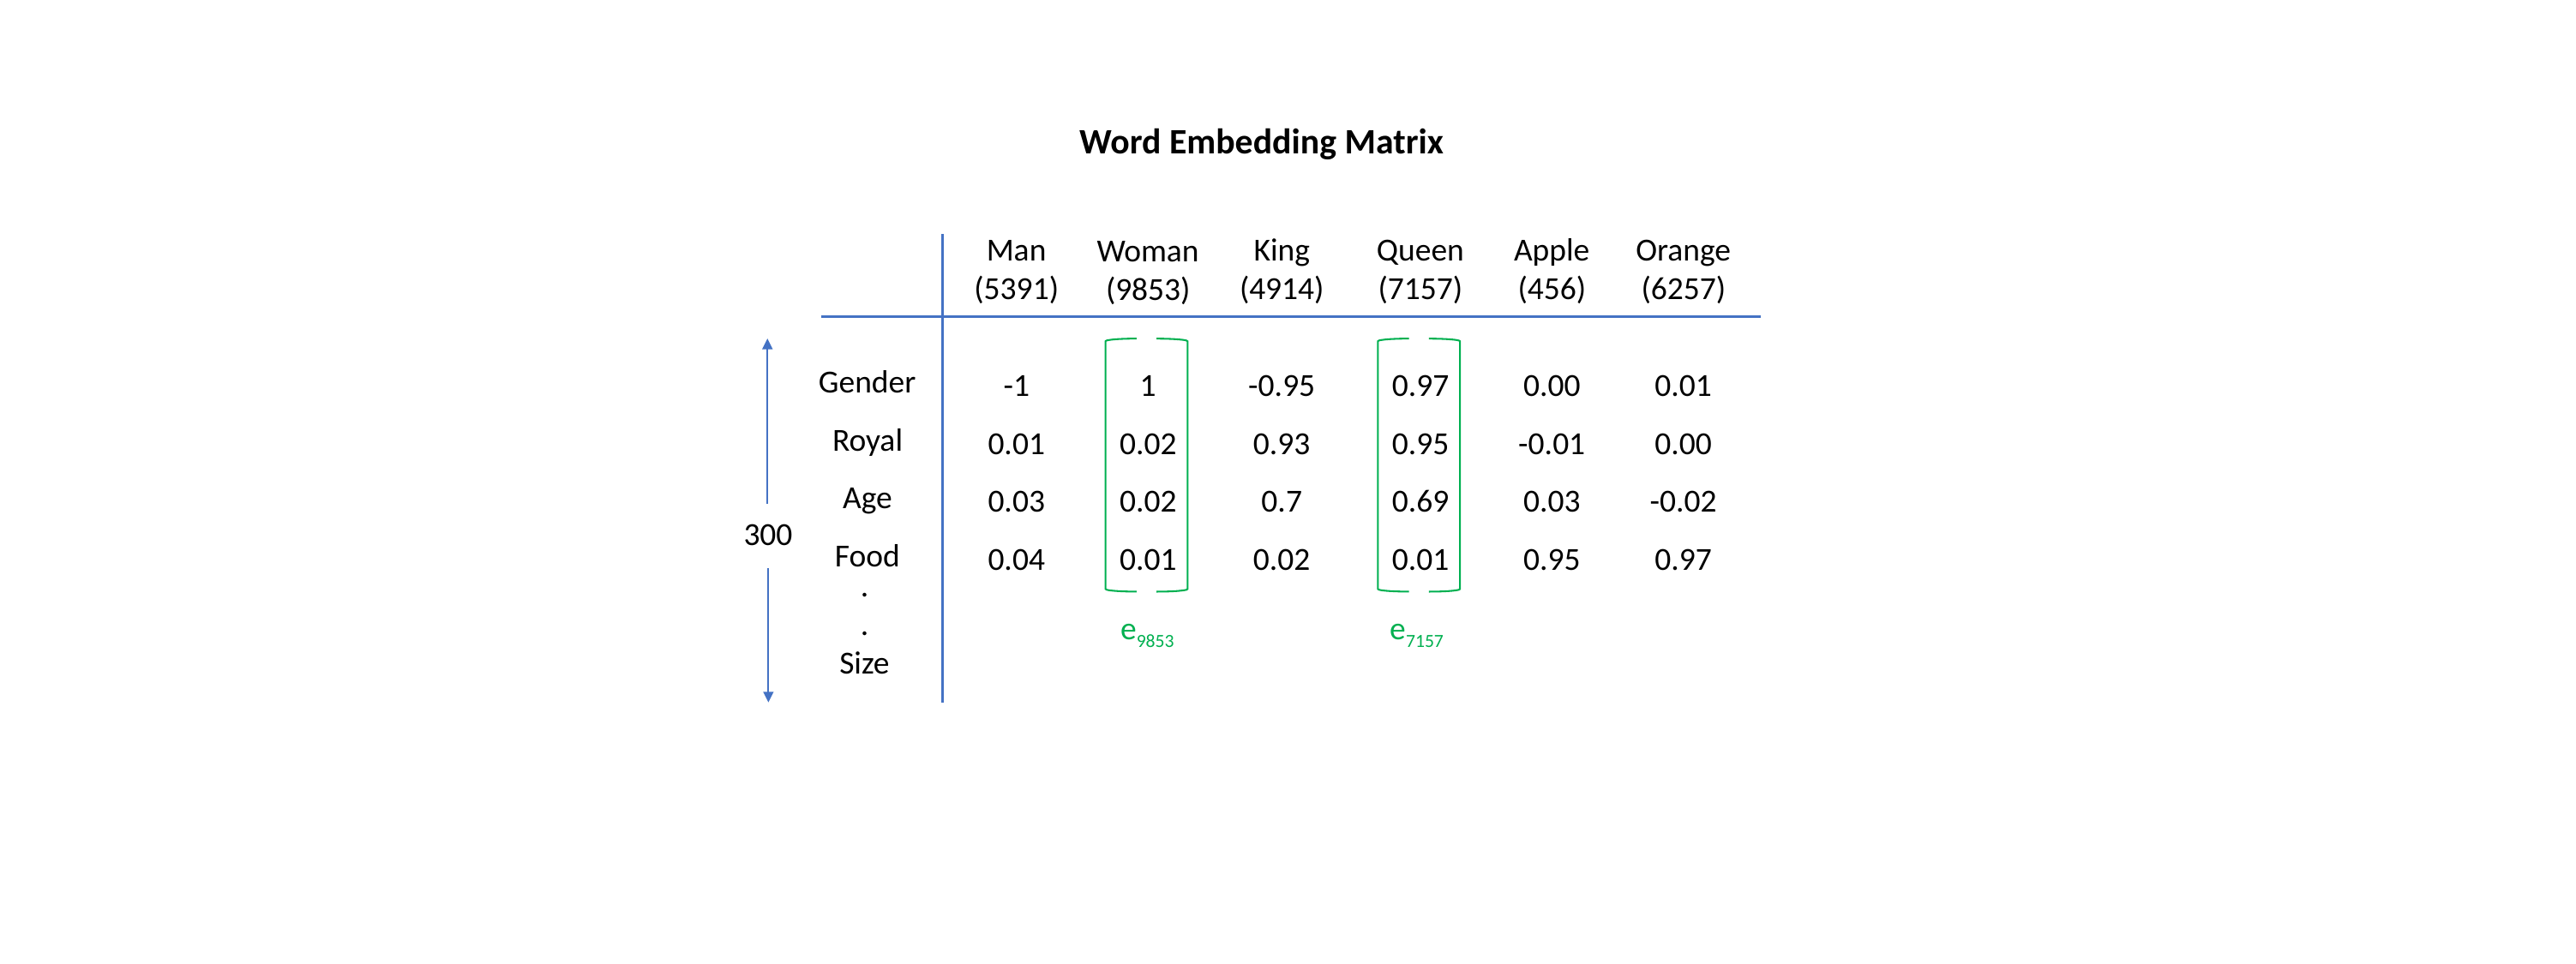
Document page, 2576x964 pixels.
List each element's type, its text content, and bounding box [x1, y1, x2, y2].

text_box Word Embedding Matrix [1066, 111, 1457, 168]
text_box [730, 222, 1762, 703]
